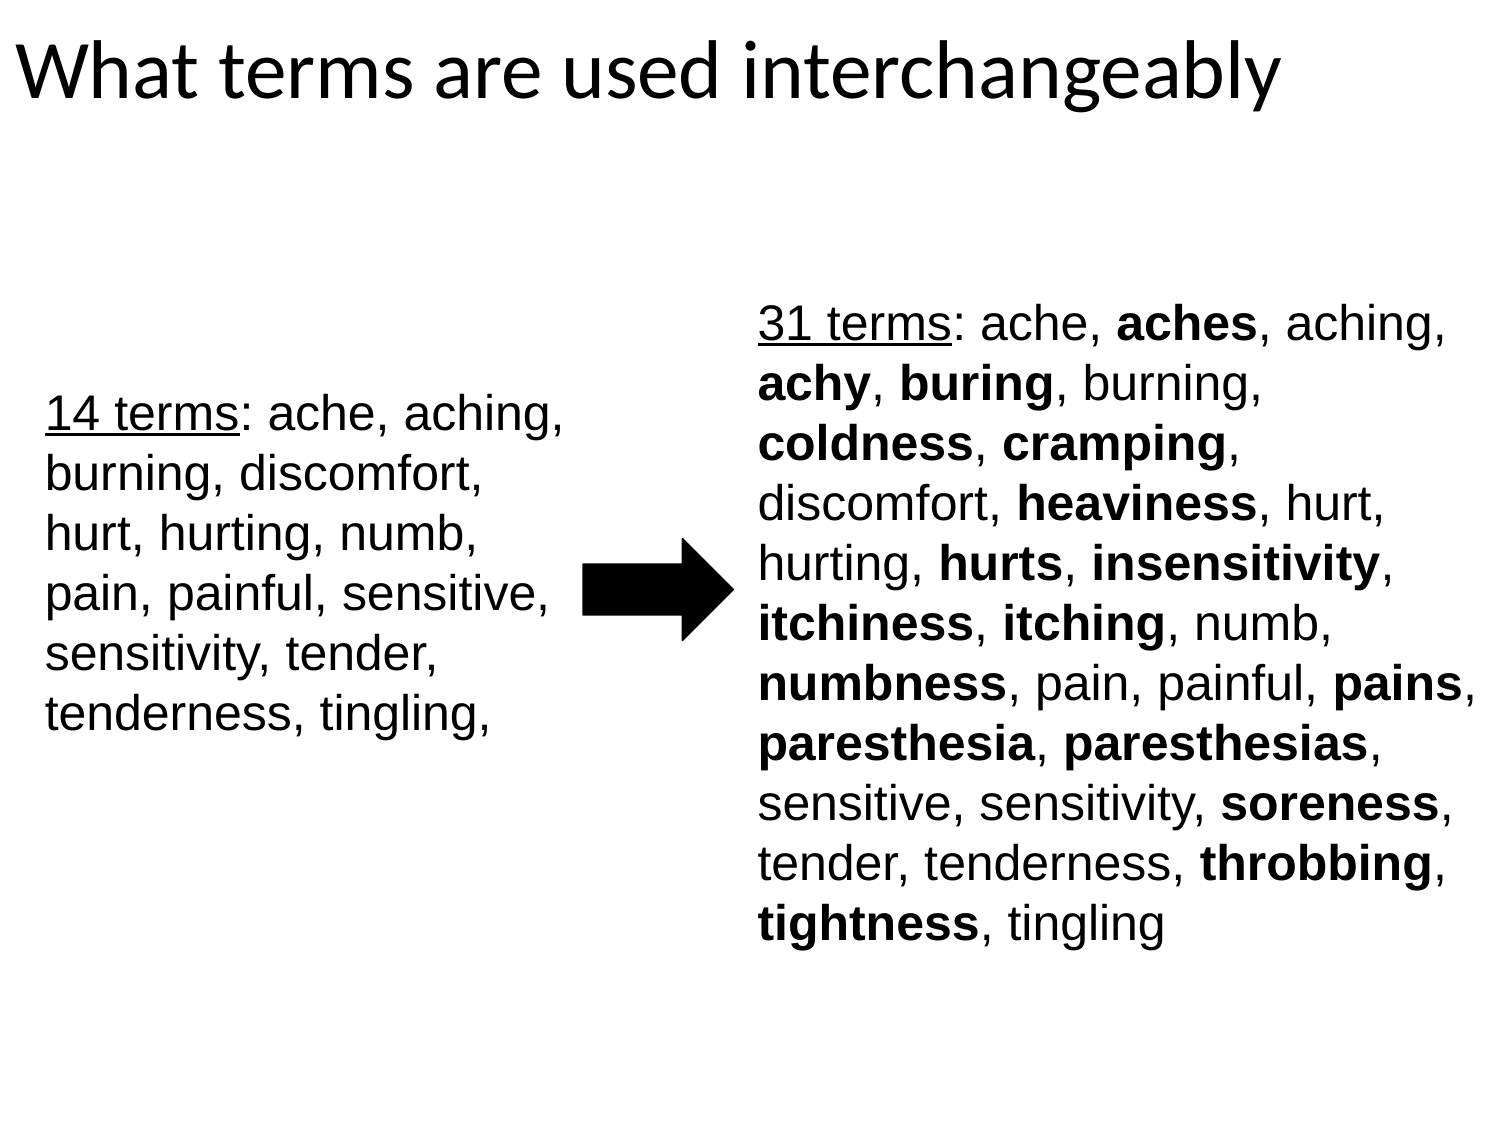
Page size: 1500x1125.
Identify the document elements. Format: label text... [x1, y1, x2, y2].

text_box [583, 538, 734, 641]
text_box 14 terms: ache, aching, burning, discomfort, hurt, hurting, numb, pain, painful, sensitive, sensitivity, tender, tenderness, tingling, [29, 365, 584, 756]
text_box 31 terms: ache, aches, aching, achy, buring, burning, coldness, cramping, discomfort, heaviness, hurt, hurting, hurts, insensitivity, itchiness, itching, numb, numbness, pain, painful, pains, paresthesia, paresthesias, sensitive, sensitivity, soreness, tender, tenderness, throbbing, tightness, tingling [742, 275, 1493, 965]
title What terms are used interchangeably [0, 0, 1500, 188]
